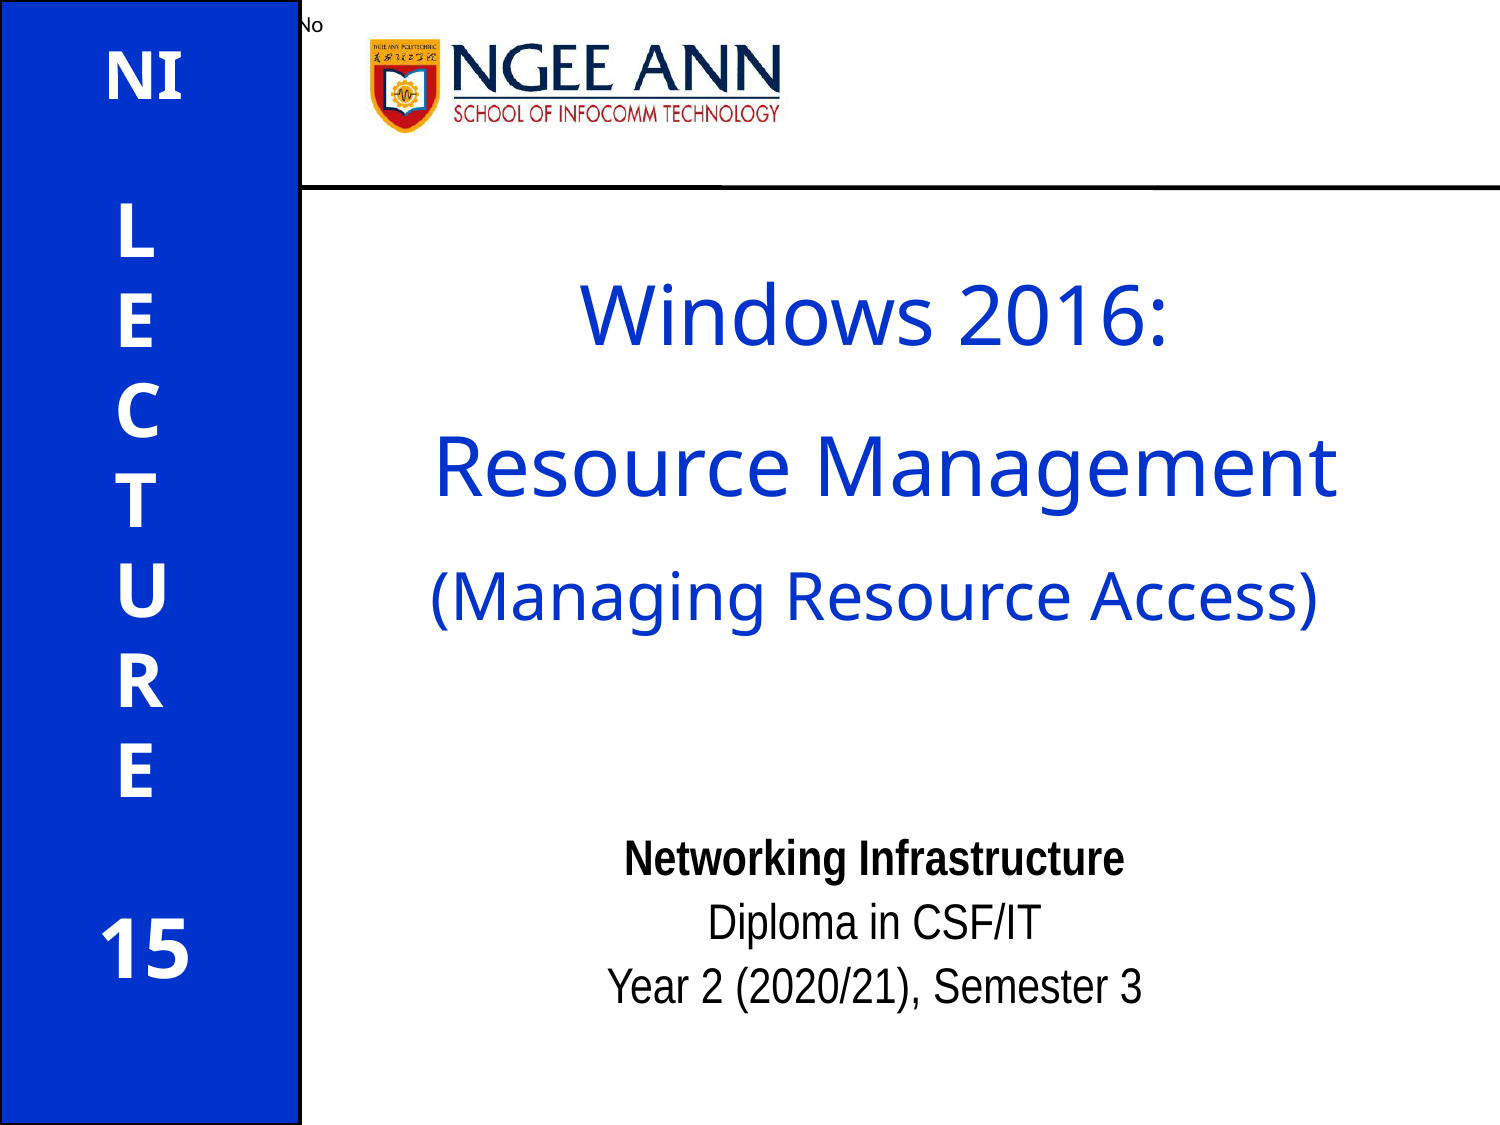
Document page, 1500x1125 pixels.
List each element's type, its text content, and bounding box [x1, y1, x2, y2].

text_box NI [0, 24, 288, 121]
picture [324, 0, 826, 172]
text_box Windows 2016: Resource Management (Managing Resource Access) [312, 224, 1438, 621]
text_box [0, 0, 300, 1125]
text_box Networking Infrastructure Diploma in CSF/IT Year 2 (2020/21), Semester 3 [424, 824, 1325, 1038]
text_box 15 [49, 887, 263, 1003]
text_box LECTURE [99, 174, 200, 887]
